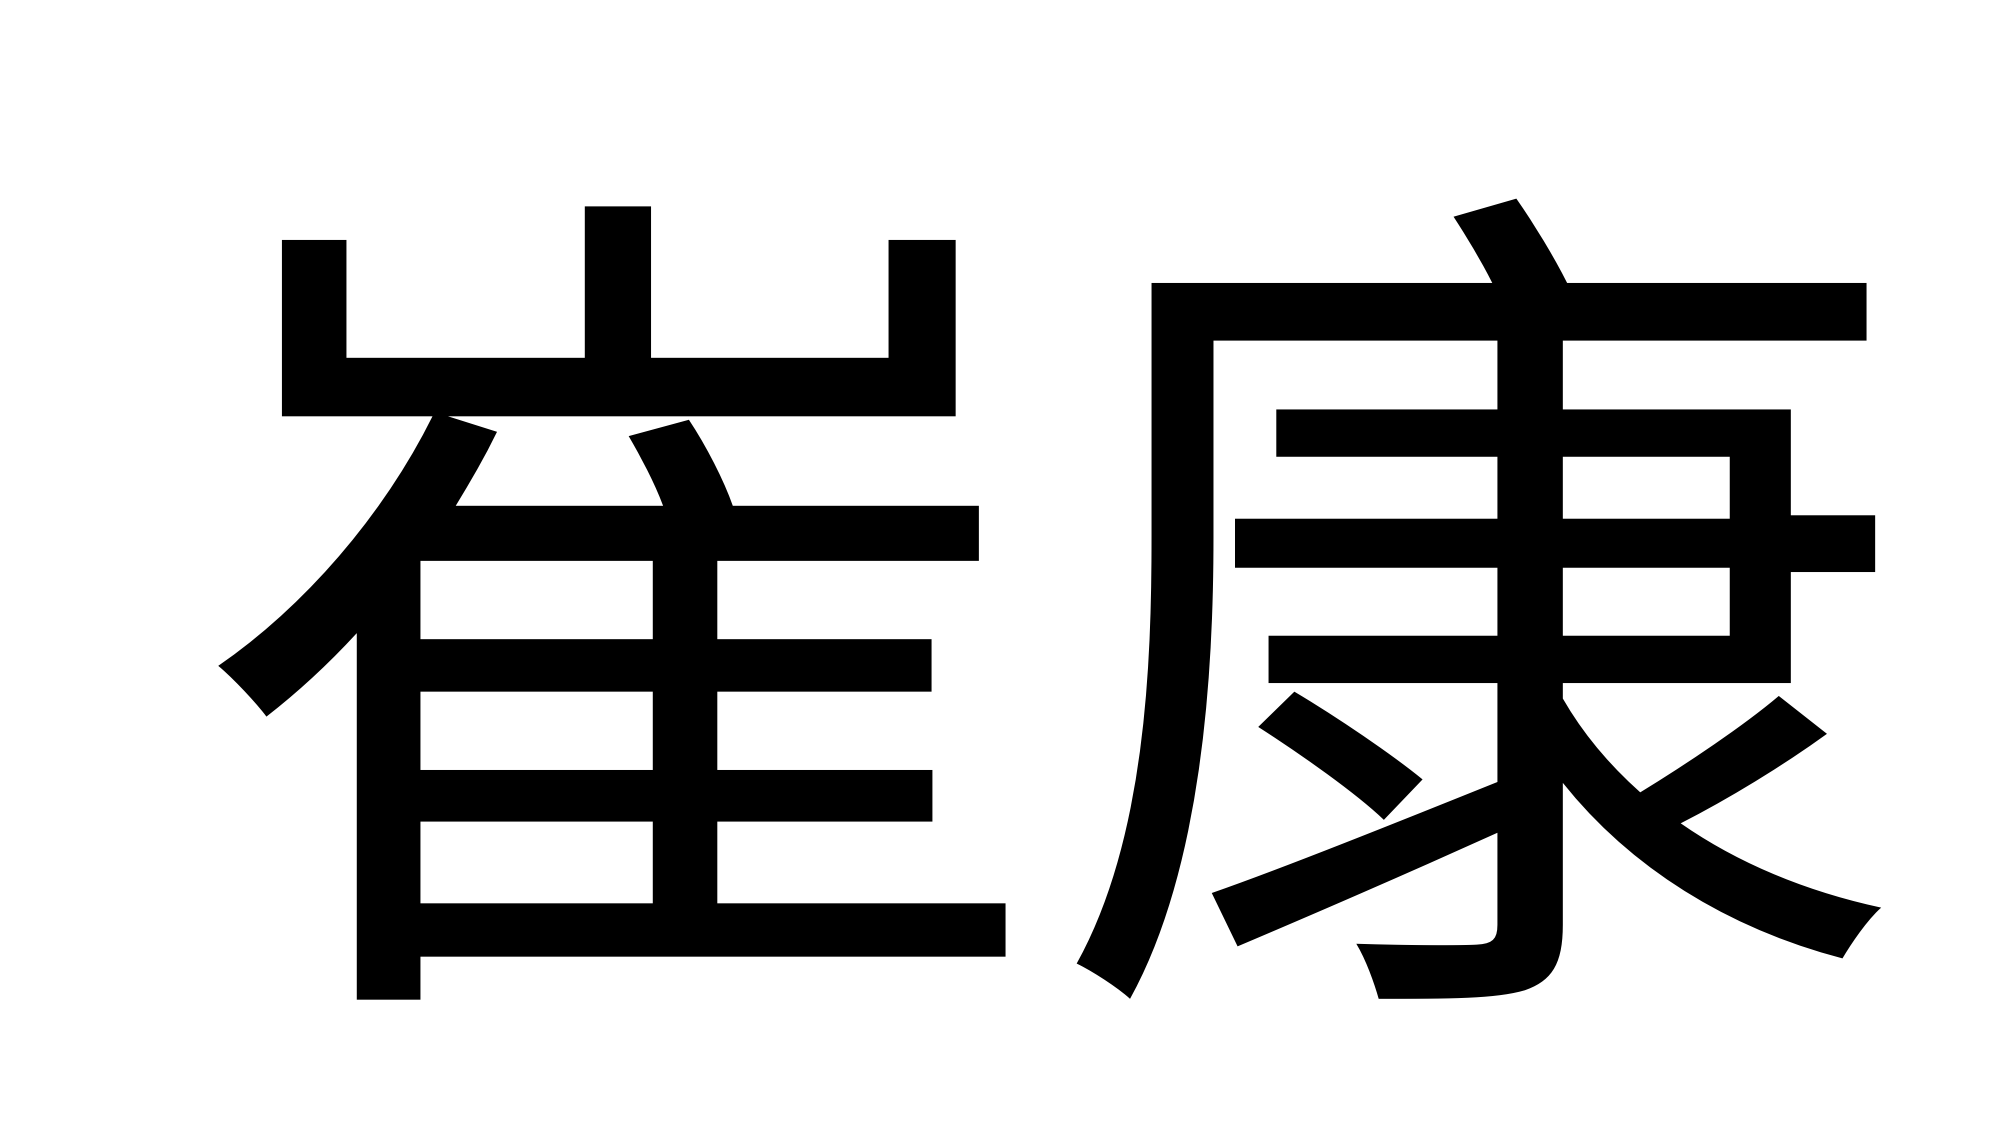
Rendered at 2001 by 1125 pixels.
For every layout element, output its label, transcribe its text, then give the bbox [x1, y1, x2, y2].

text_box 崔康 [174, 62, 1933, 1110]
